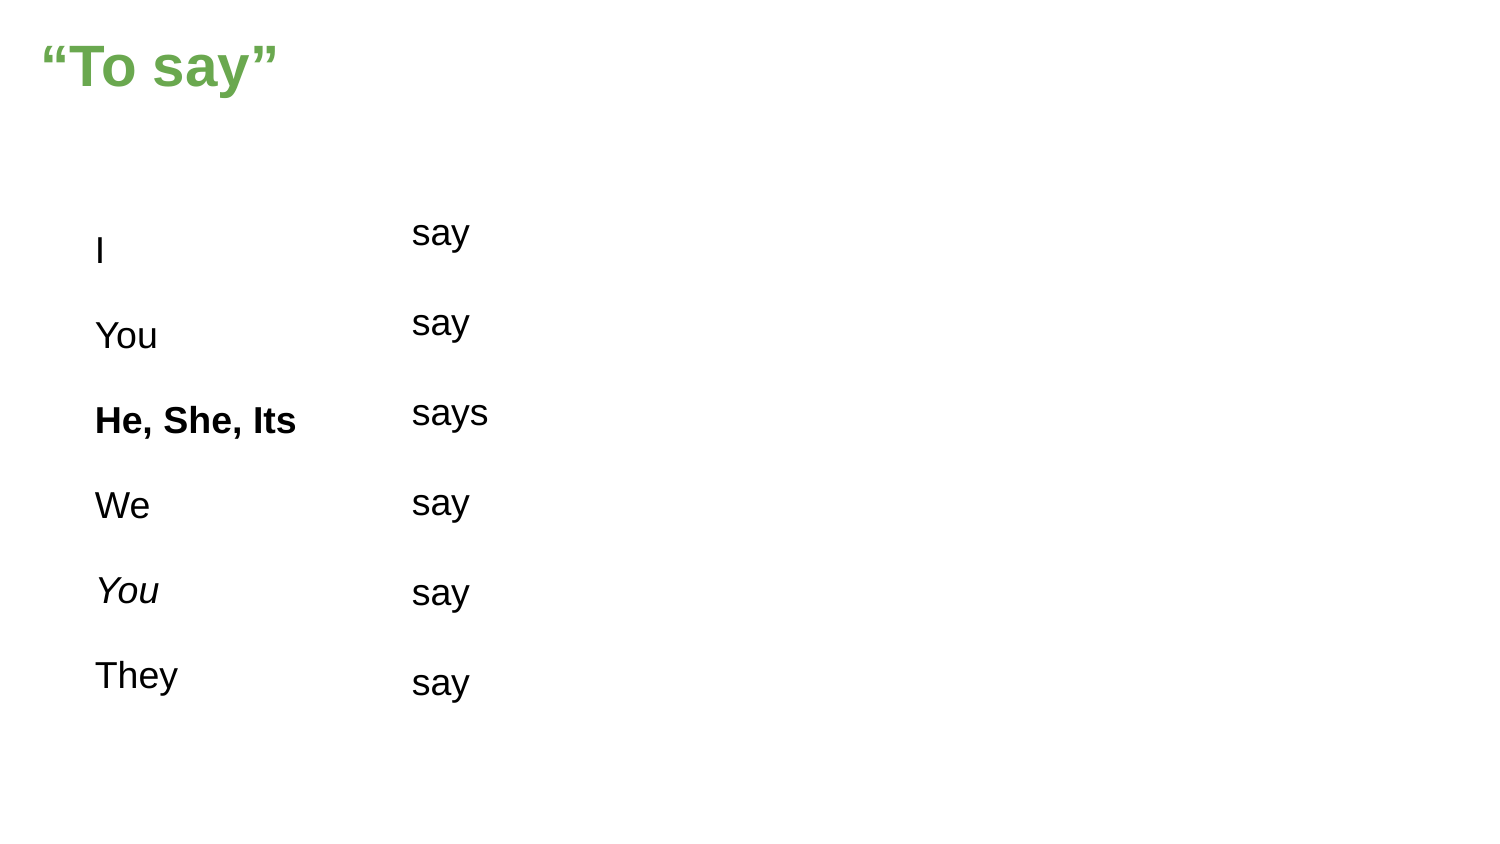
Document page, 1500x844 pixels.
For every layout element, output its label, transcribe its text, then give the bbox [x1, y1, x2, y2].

text_box I You He, She, Its We You They [79, 204, 325, 697]
text_box “To say” [25, 12, 518, 139]
text_box say say says say say say [396, 193, 668, 707]
